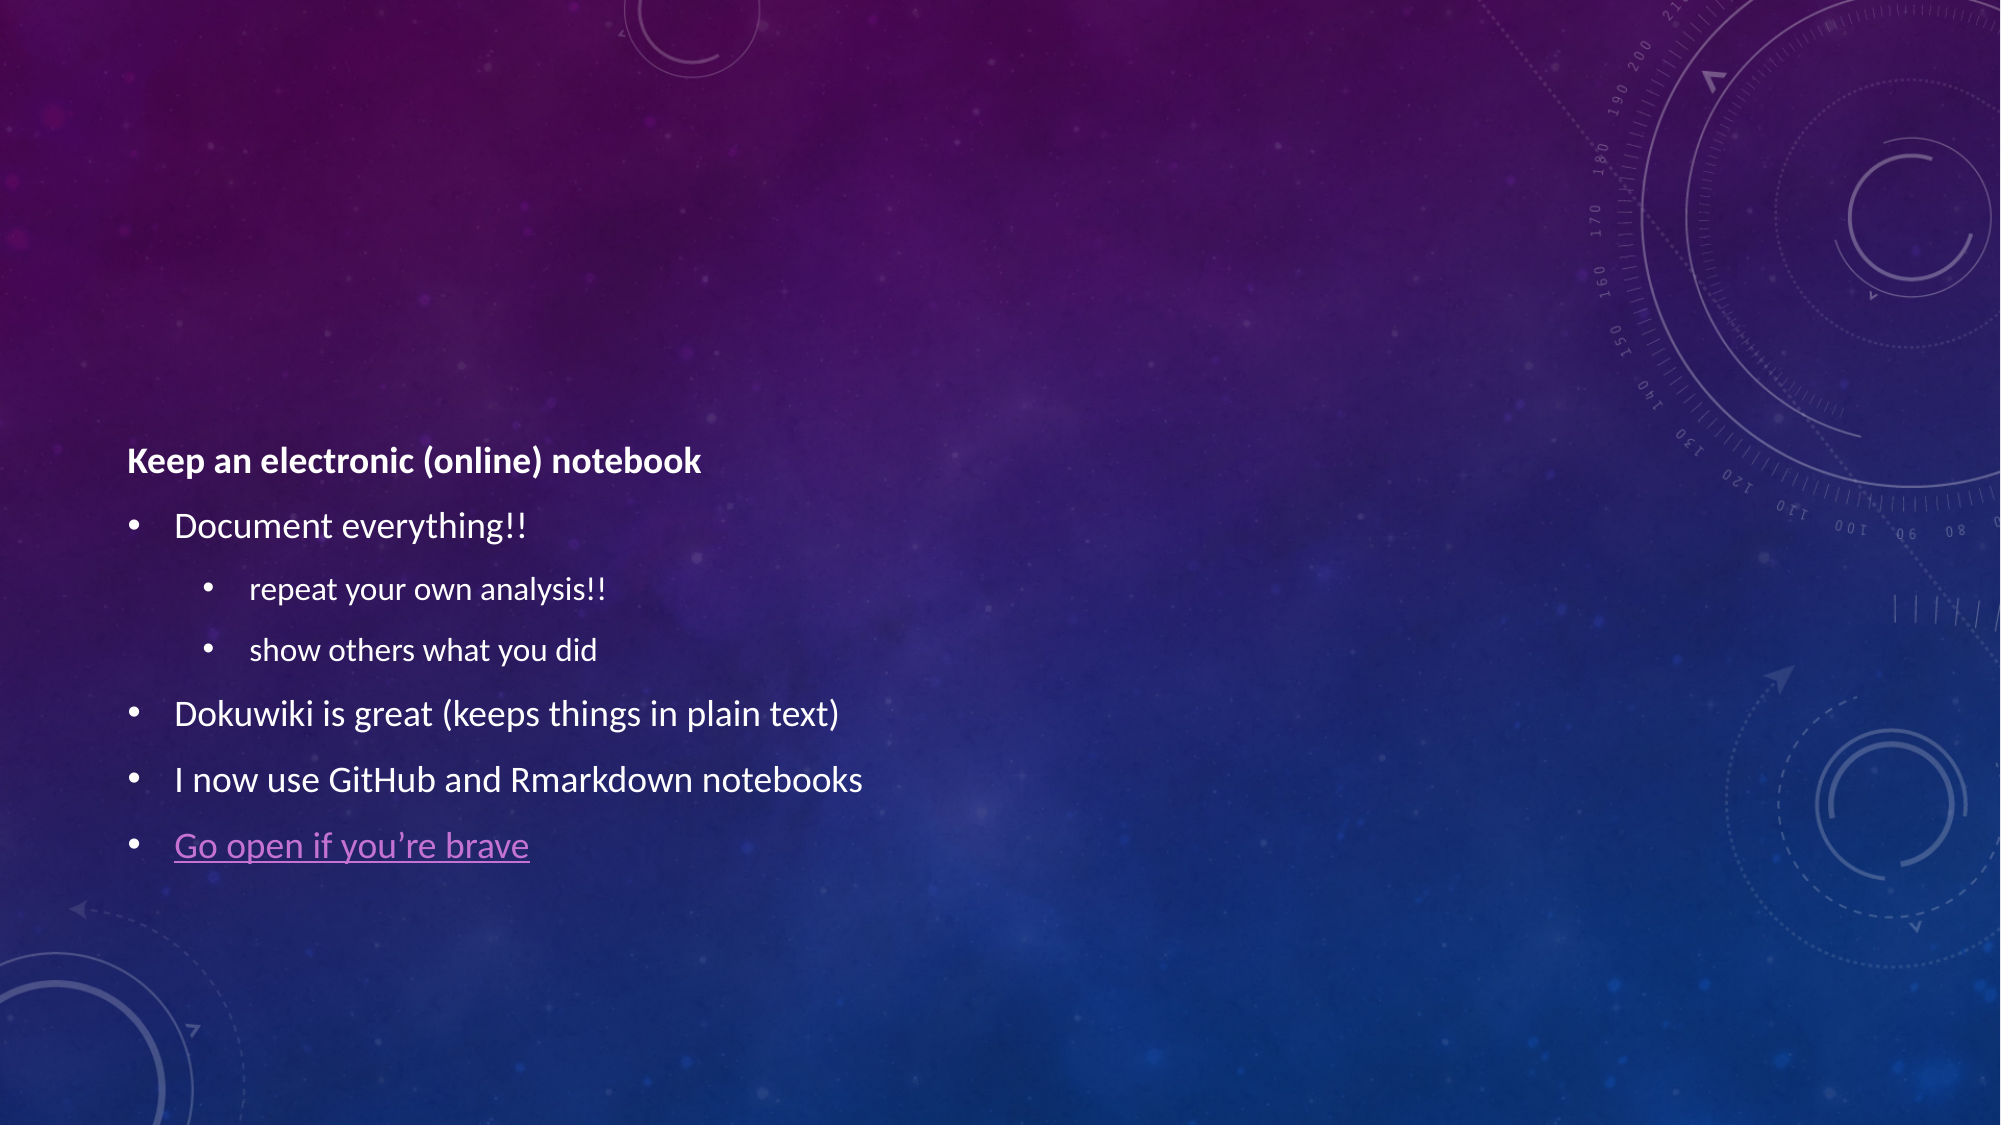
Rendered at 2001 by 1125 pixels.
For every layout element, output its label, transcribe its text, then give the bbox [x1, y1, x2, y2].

list Keep an electronic (online) notebook Document everything!! repeat your own analysis!! show others what you did Dokuwiki is great (keeps things in plain text) I now use GitHub and Rmarkdown notebooks Go open if you’re brave [112, 351, 1775, 950]
picture [0, 0, 2001, 1125]
